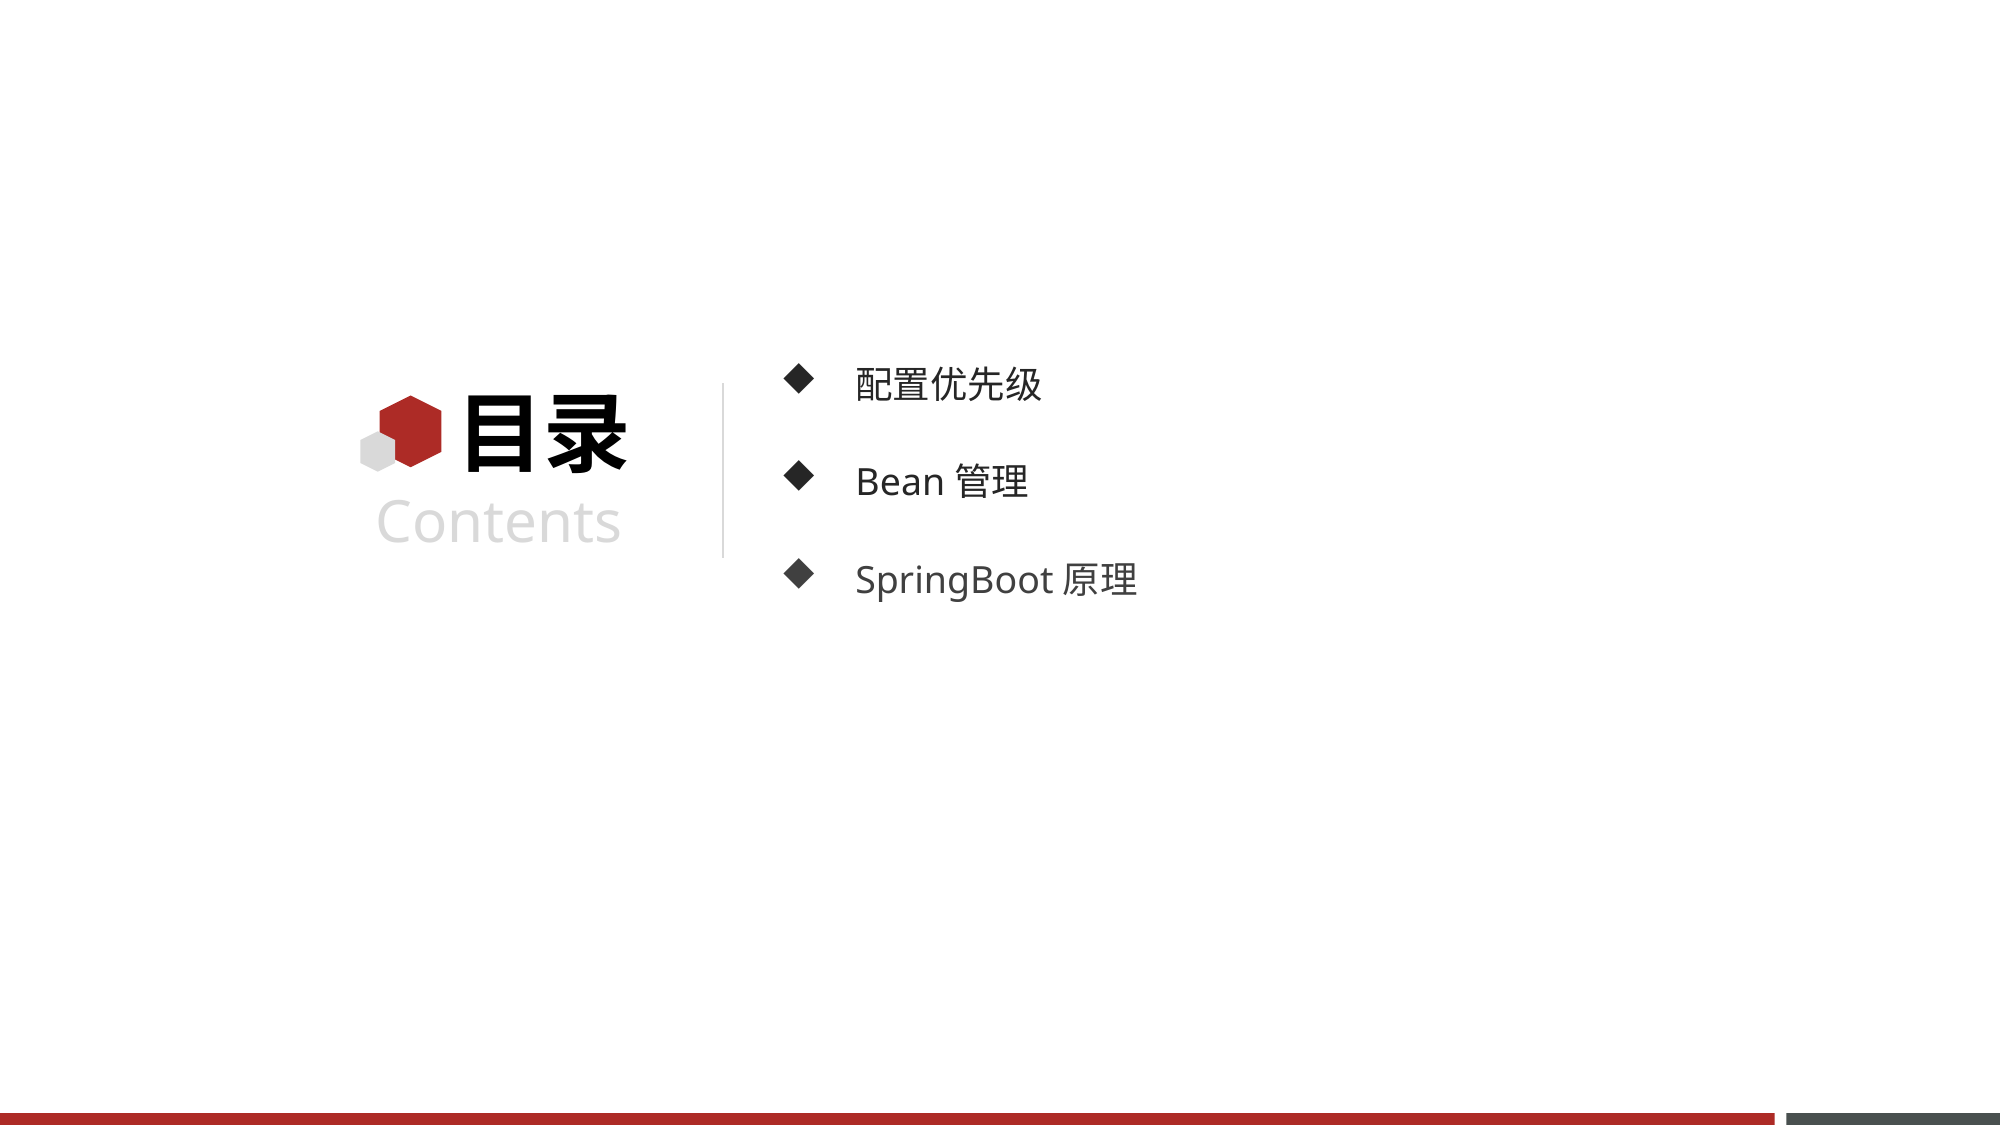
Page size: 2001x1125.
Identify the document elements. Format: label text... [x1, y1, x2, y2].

list 配置优先级 Bean管理 SpringBoot原理 [765, 325, 1834, 592]
